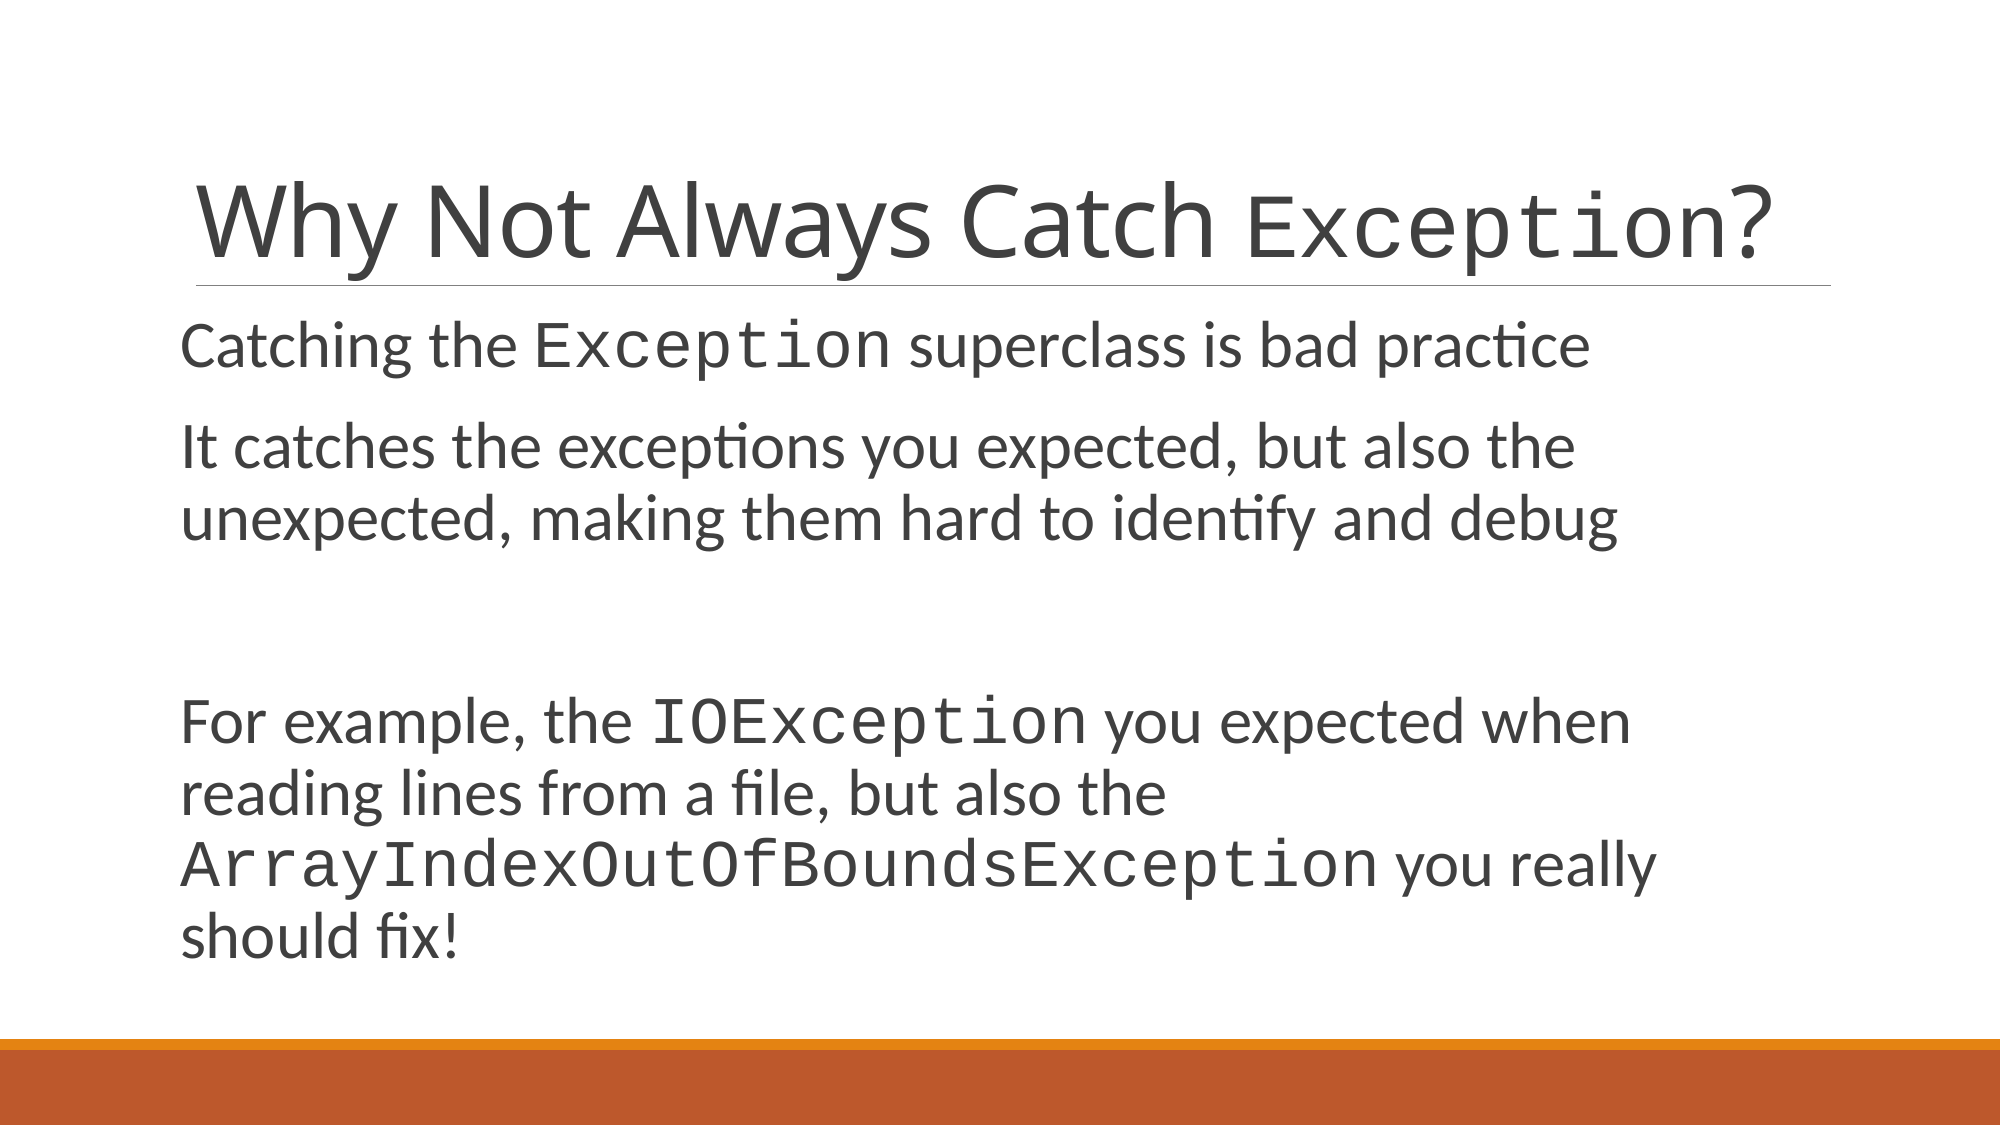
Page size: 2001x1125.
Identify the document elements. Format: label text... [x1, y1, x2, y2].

title Why Not Always Catch Exception? [180, 47, 1830, 285]
list Catching the Exception superclass is bad practice It catches the exceptions you expected, but also the unexpected, making them hard to identify and debug For example, the IOException you expected when reading lines from a file, but also the ArrayIndexOutOfBoundsException you really should fix! [180, 302, 1830, 963]
